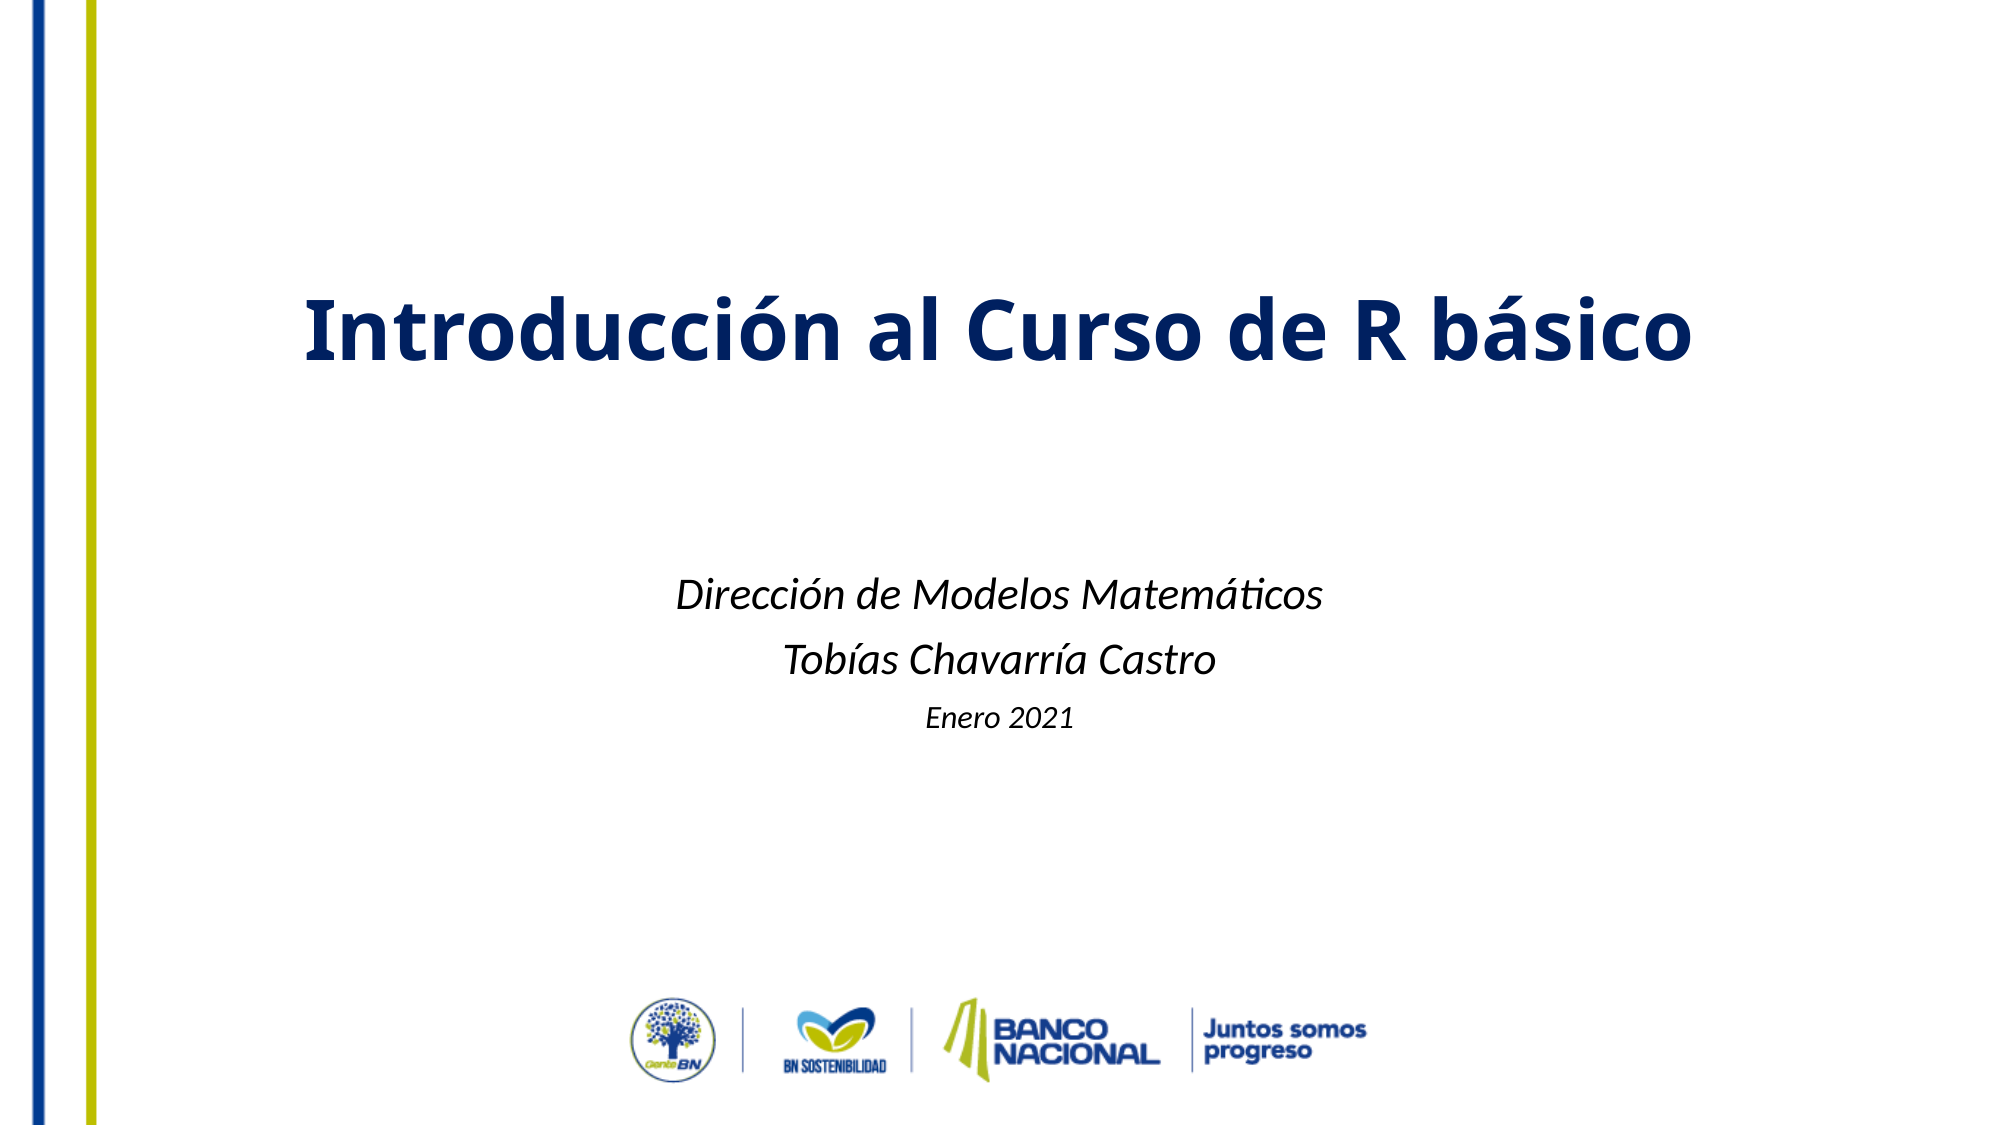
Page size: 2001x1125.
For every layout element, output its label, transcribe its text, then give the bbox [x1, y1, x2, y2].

subtitle Dirección de Modelos Matemáticos Tobías Chavarría Castro Enero 2021 [324, 562, 1676, 795]
picture [0, 0, 2000, 1125]
title Introducción al Curso de R básico [249, 198, 1750, 385]
